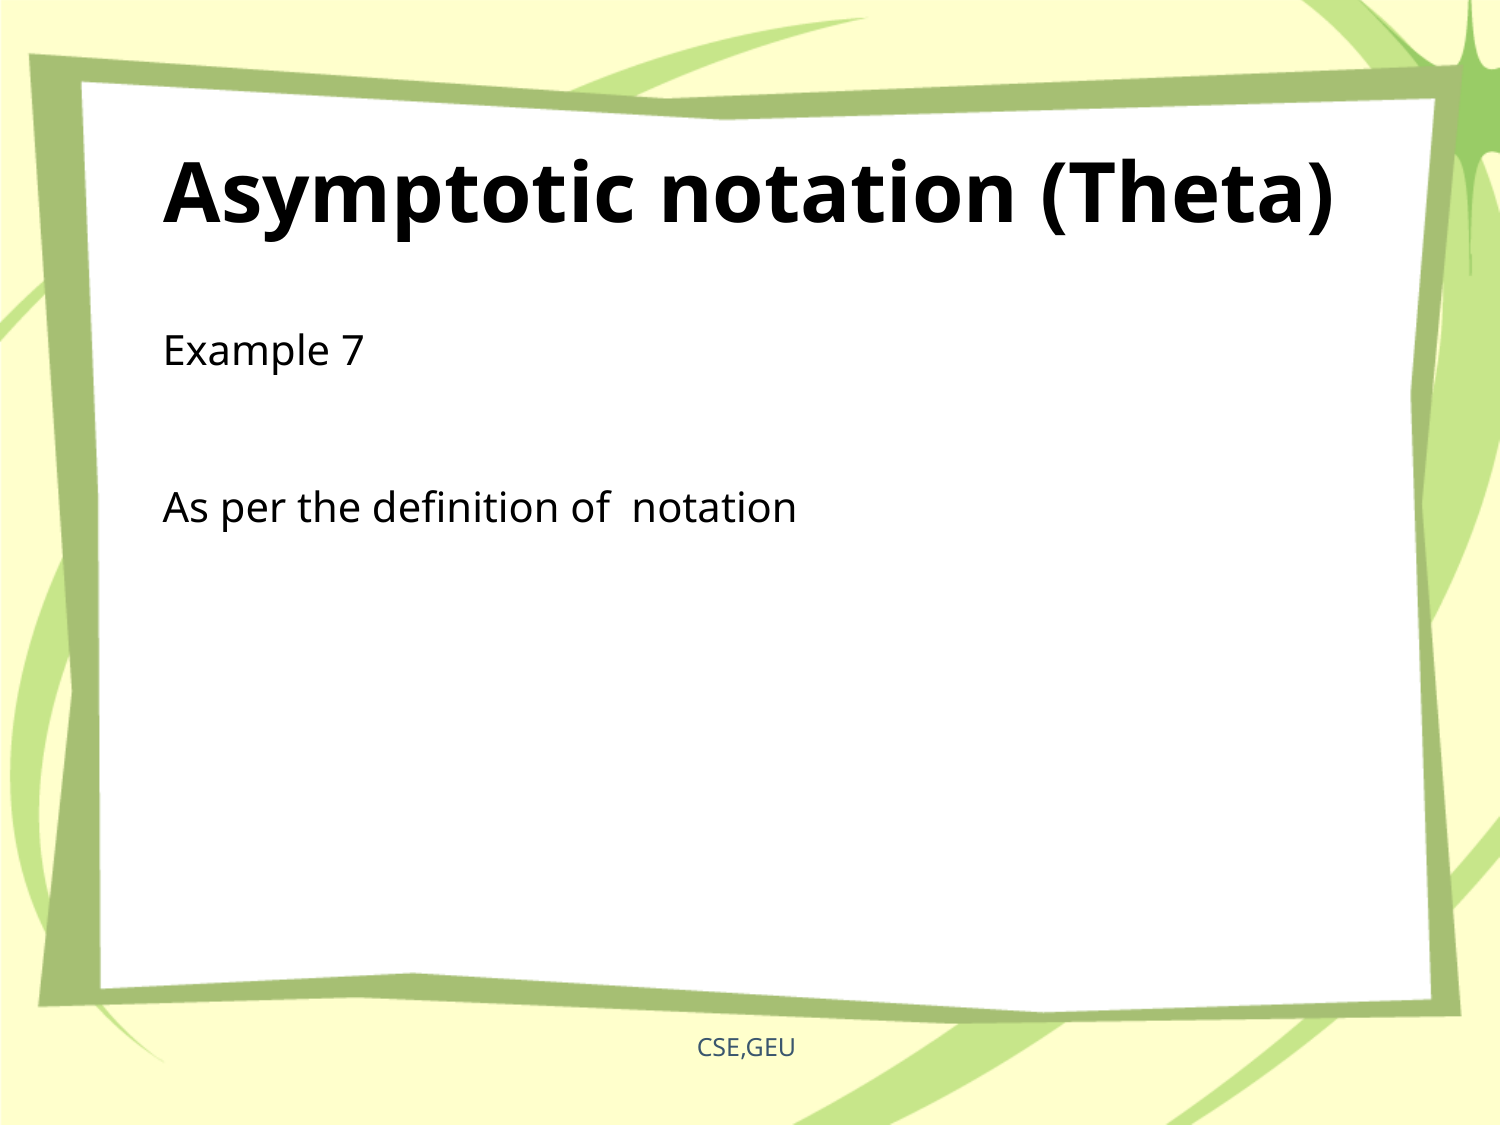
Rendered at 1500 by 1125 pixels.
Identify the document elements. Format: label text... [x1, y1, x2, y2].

footer CSE,GEU [512, 1024, 988, 1103]
title Asymptotic notation (Theta) [75, 95, 1425, 283]
picture [0, 0, 1500, 1125]
